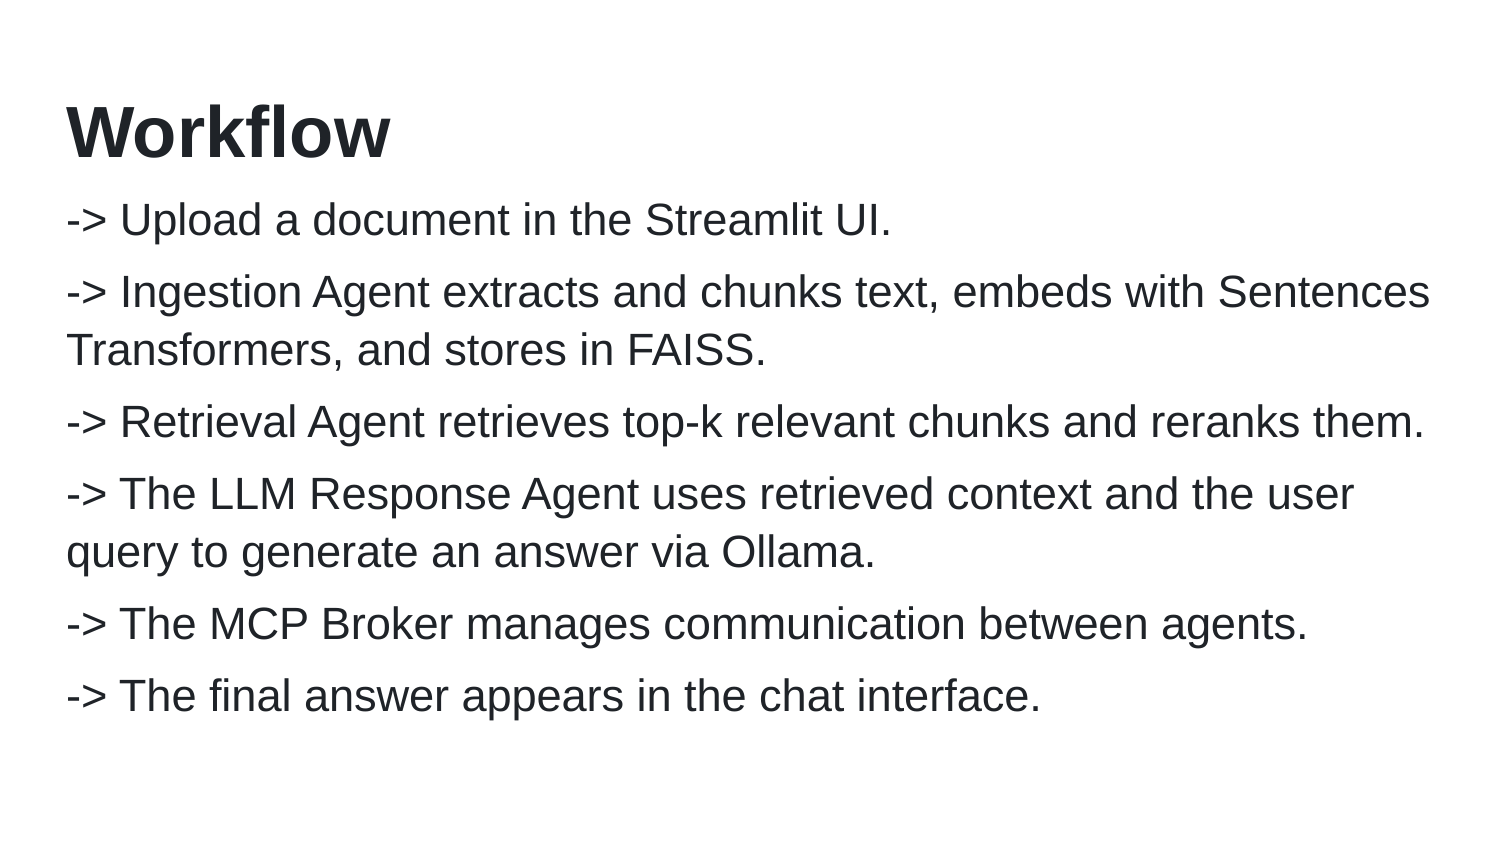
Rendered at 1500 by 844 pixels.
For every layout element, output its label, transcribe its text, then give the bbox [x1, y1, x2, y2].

list Workflow -> Upload a document in the Streamlit UI. -> Ingestion Agent extracts and chunks text, embeds with Sentences Transformers, and stores in FAISS. -> Retrieval Agent retrieves top-k relevant chunks and reranks them. -> The LLM Response Agent uses retrieved context and the user query to generate an answer via Ollama. -> The MCP Broker manages communication between agents. -> The final answer appears in the chat interface. [51, 56, 1449, 787]
